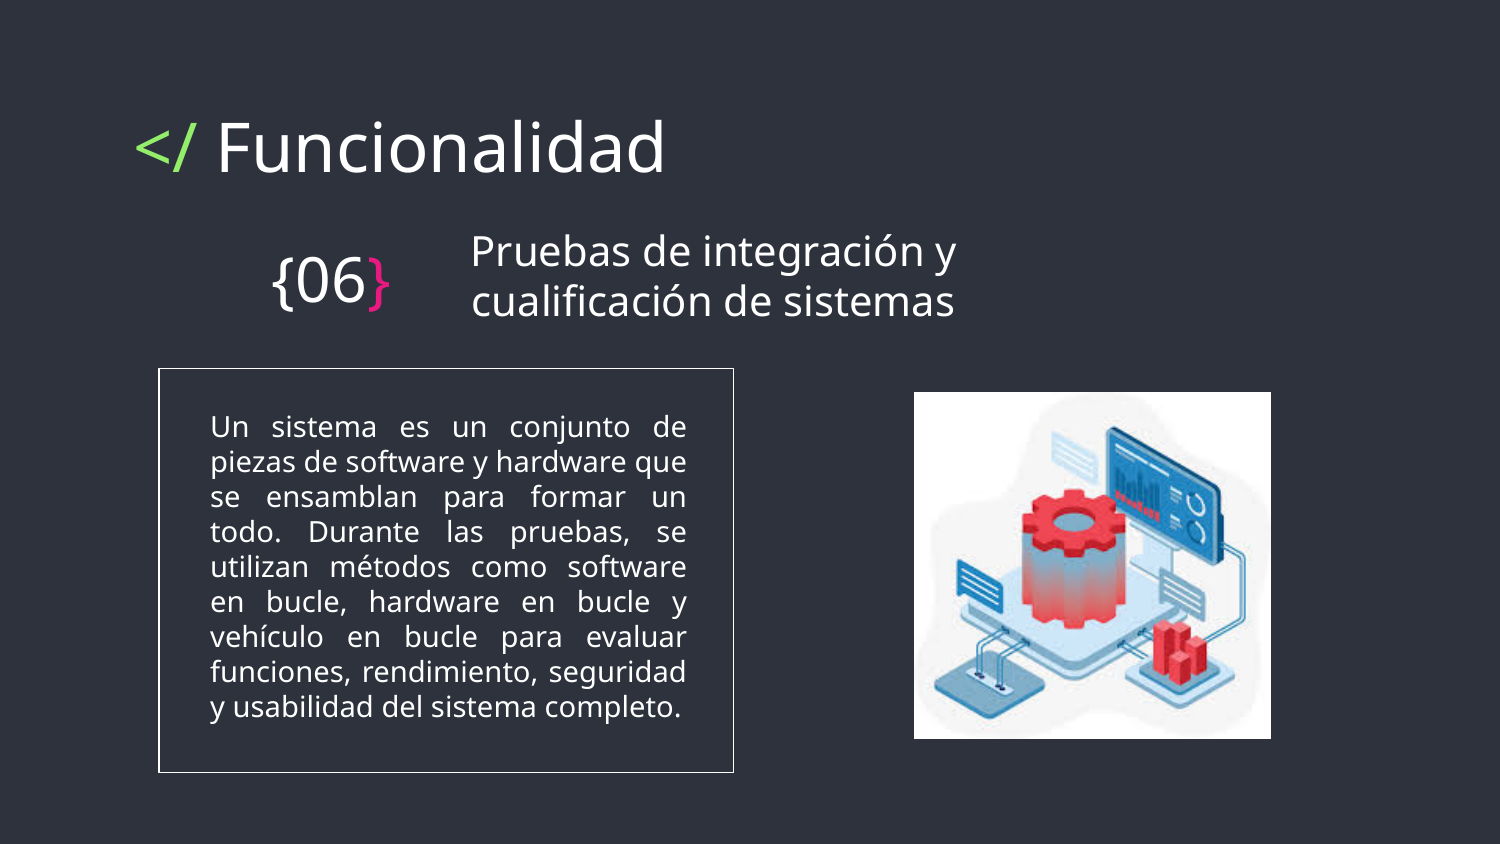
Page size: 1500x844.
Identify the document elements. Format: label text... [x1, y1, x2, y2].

title </ Funcionalidad [118, 88, 1382, 183]
text_box Un sistema es un conjunto de piezas de software y hardware que se ensamblan para formar un todo. Durante las pruebas, se utilizan métodos como software en bucle, hardware en bucle y vehículo en bucle para evaluar funciones, rendimiento, seguridad y usabilidad del sistema completo. [195, 528, 703, 603]
text_box [158, 368, 734, 773]
picture [914, 391, 1271, 740]
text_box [221, 225, 989, 341]
